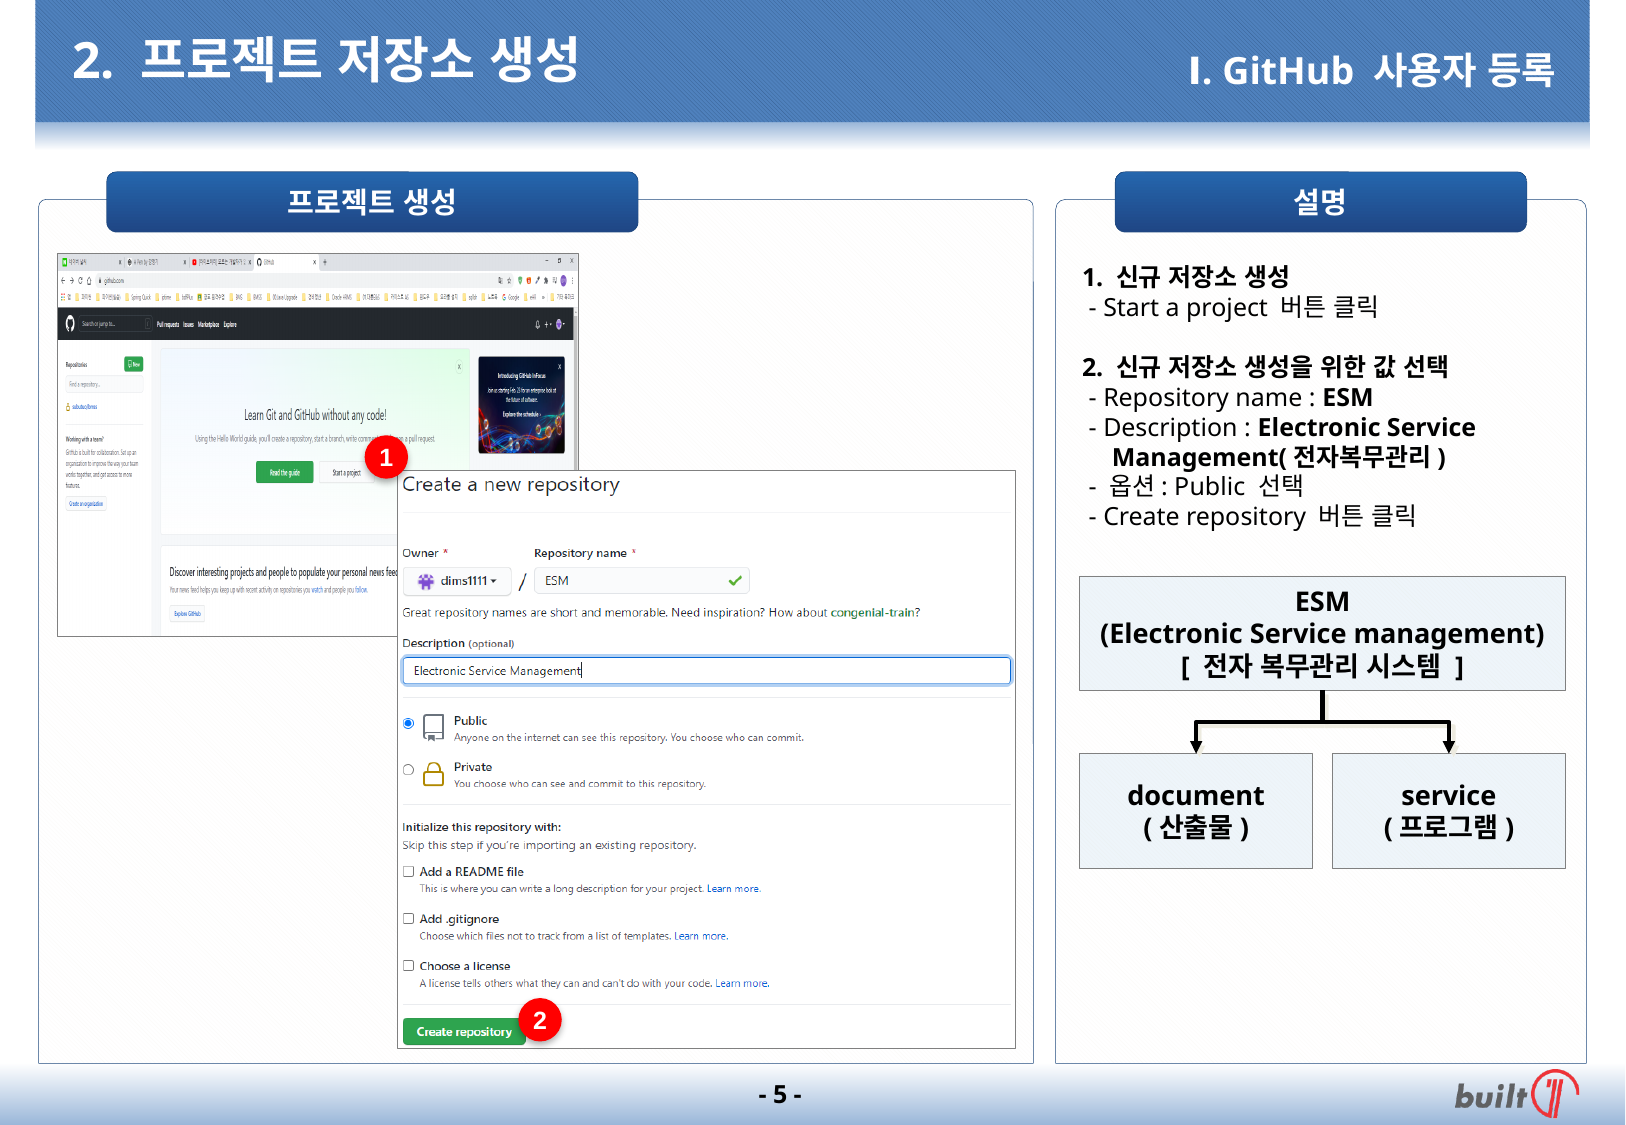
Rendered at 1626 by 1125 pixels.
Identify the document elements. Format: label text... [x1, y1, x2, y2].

text_box 1. 신규 저장소 생성 - Start a project 버튼 클릭 2. 신규 저장소 생성을 위한 값 선택 - Repository name : ESM - Description : Electronic Service Management(전자복무관리) - 옵션: Public 선택 - Create repository 버튼 클릭 [1053, 197, 1589, 1066]
list Ⅰ. GitHub 사용자 등록 [893, 8, 1572, 109]
text_box document (산출물) [1078, 751, 1315, 870]
text_box service (프로그램) [1330, 751, 1567, 870]
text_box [1353, 658, 1418, 786]
picture [1455, 1069, 1585, 1120]
text_box [36, 197, 1036, 1066]
text_box ESM (Electronic Service management) [ 전자 복무관리 시스템 ] [1078, 574, 1567, 692]
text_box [1227, 658, 1292, 786]
picture [57, 252, 1016, 1049]
text_box 설명 [1115, 171, 1527, 233]
title 2. 프로젝트 저장소 생성 [57, 8, 893, 109]
text_box 프로젝트 생성 [106, 171, 639, 233]
